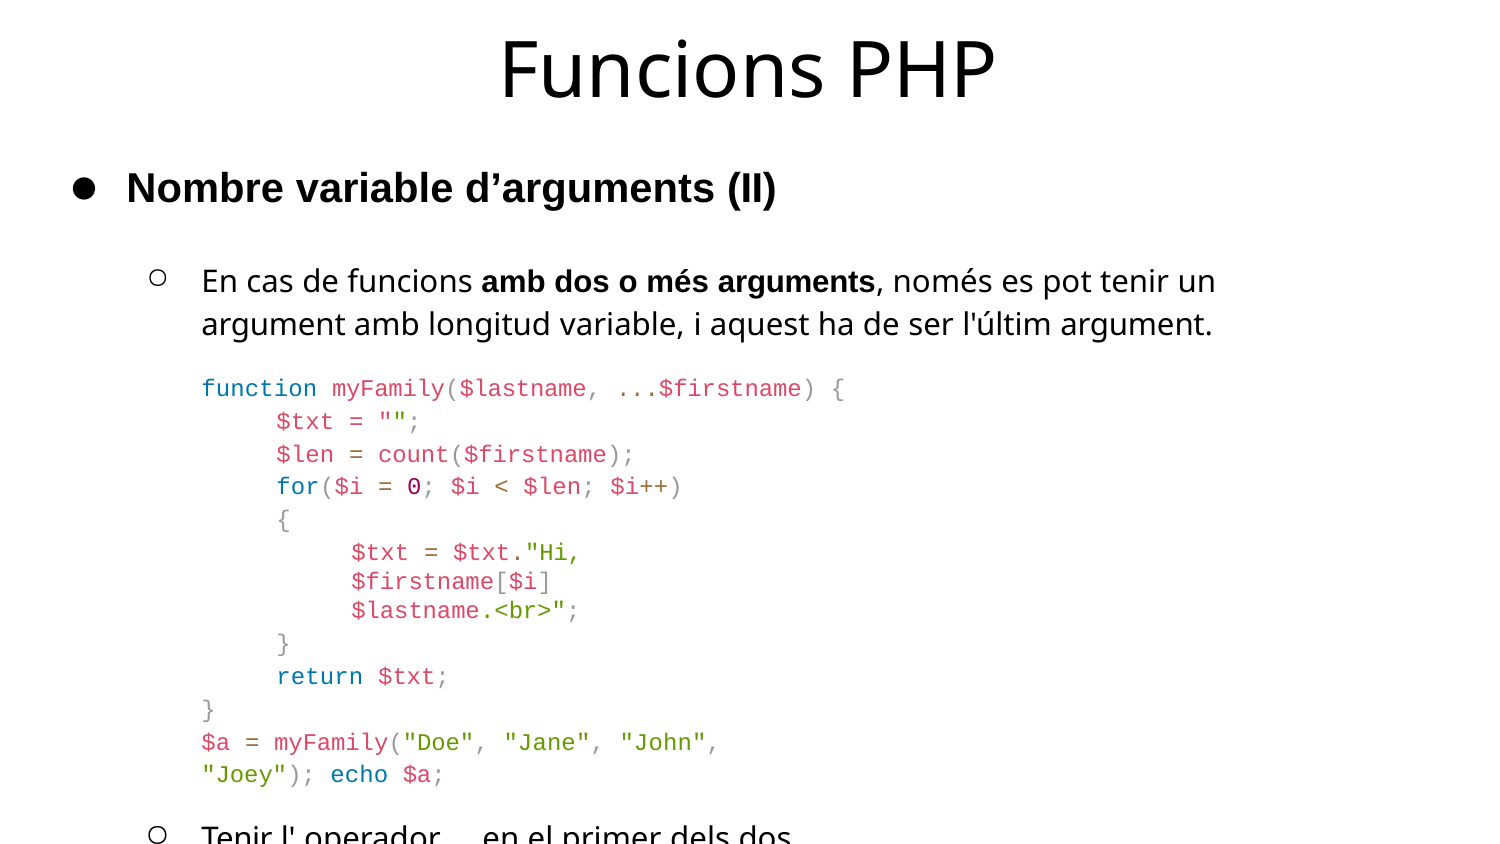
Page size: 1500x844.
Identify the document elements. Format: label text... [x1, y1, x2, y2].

text_box Nombre variable d’arguments (II) En cas de funcions amb dos o més arguments, només es pot tenir un argument amb longitud variable, i aquest ha de ser l'últim argument. function myFamily($lastname, ...$firstname) { $txt = ""; $len = count($firstname); for($i = 0; $i < $len; $i++) { $txt = $txt."Hi, $firstname[$i] $lastname.<br>"; } return $txt; } $a = myFamily("Doe", "Jane", "John", "Joey"); echo $a; Tenir l' operador … en el primer dels dos arguments, generarà un error: function myFamily(...$firstname, $lastname) { [69, 158, 1331, 844]
title Funcions PHP [496, 16, 1004, 158]
